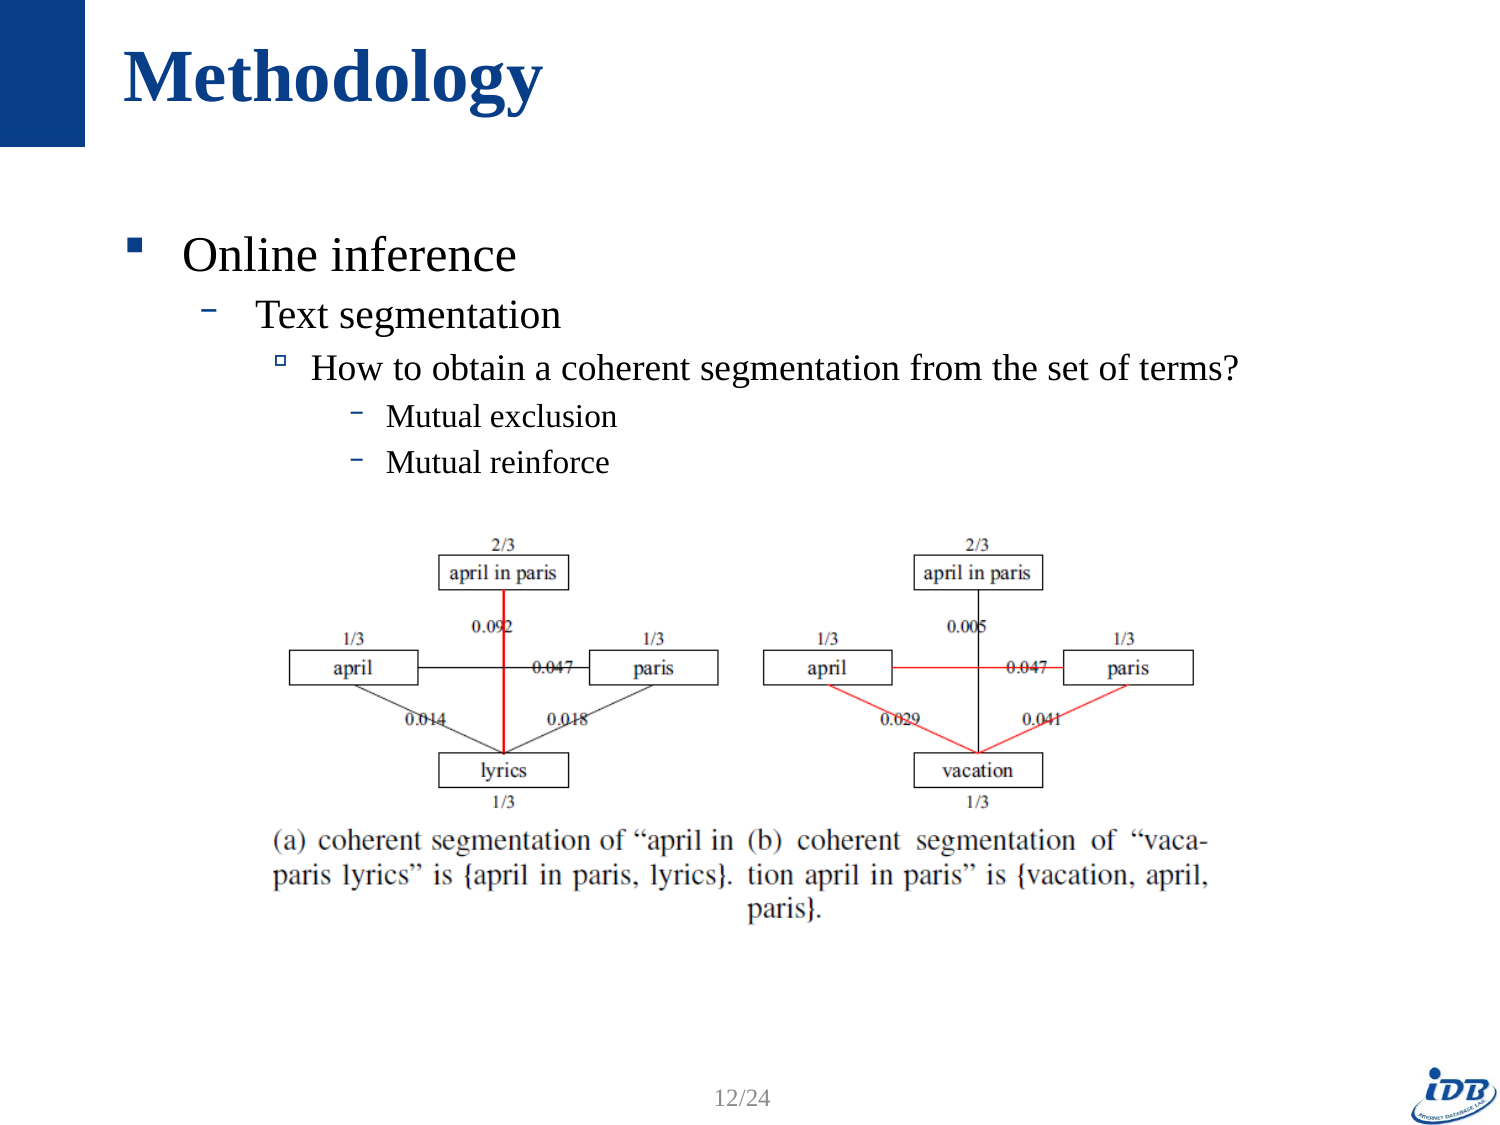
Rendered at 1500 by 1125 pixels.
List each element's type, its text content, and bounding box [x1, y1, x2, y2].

picture [0, 0, 85, 147]
title Methodology [108, 15, 1379, 140]
list Online inference Text segmentation How to obtain a coherent segmentation from the set of terms? Mutual exclusion Mutual reinforce [108, 220, 1471, 1079]
slide_number 12/24 [573, 1076, 911, 1118]
picture [272, 525, 1215, 934]
picture [1411, 1067, 1497, 1125]
